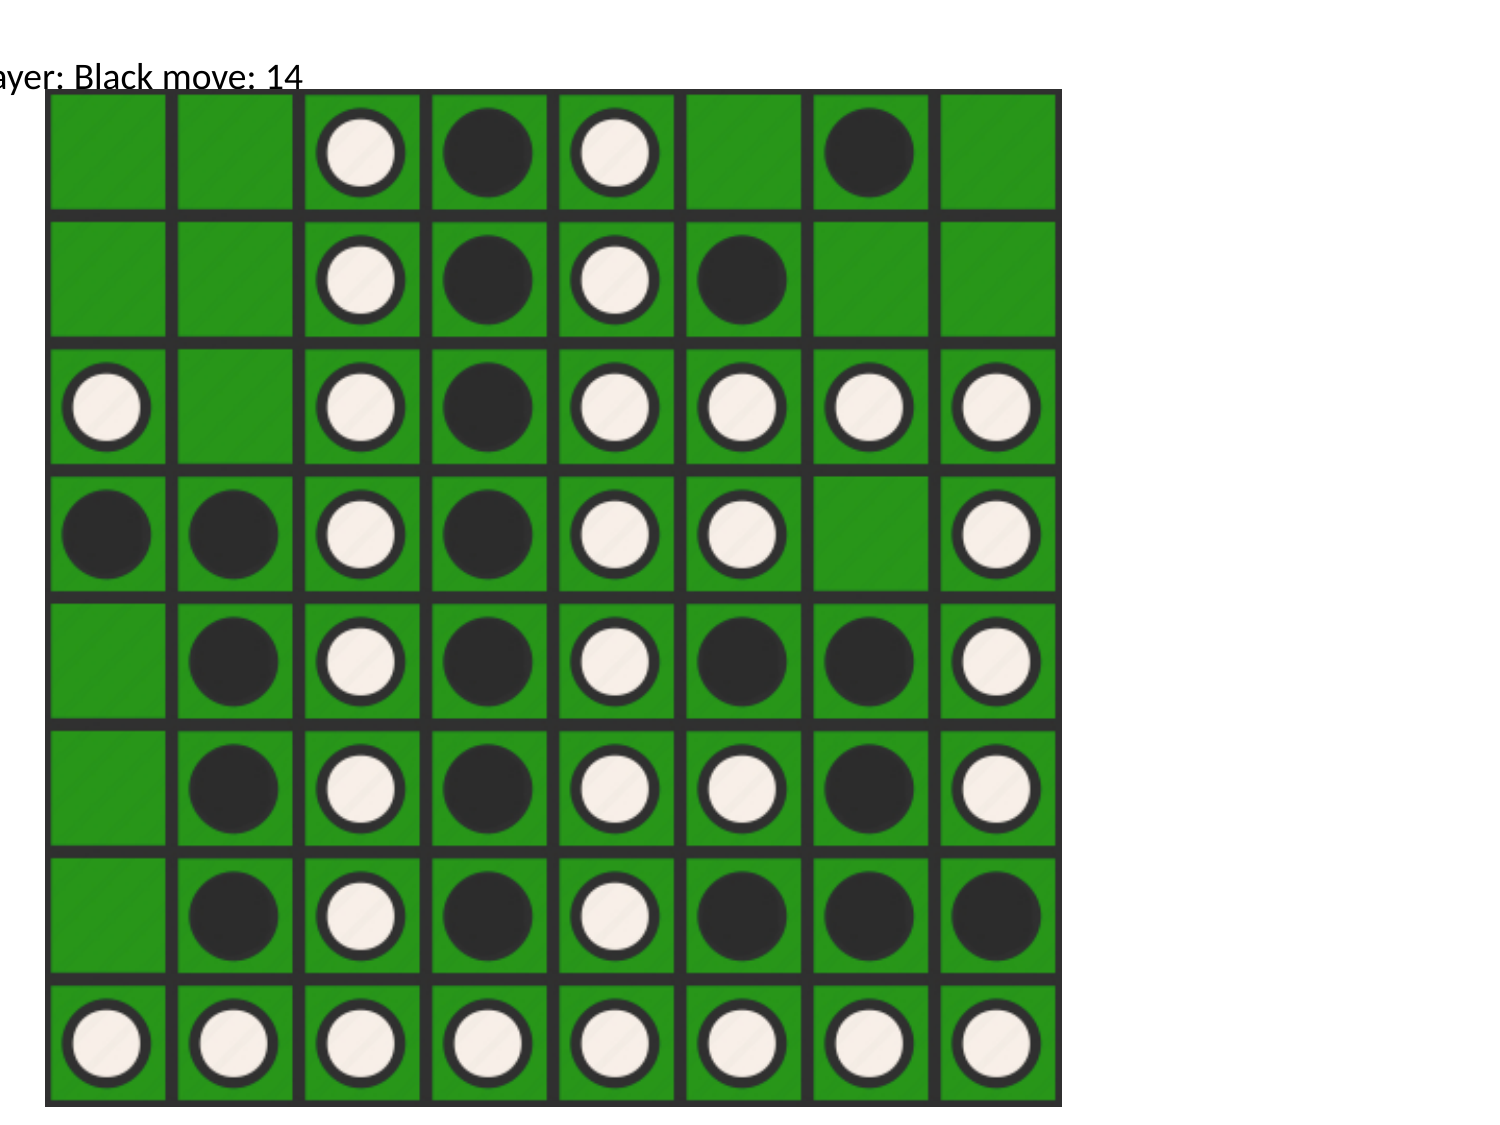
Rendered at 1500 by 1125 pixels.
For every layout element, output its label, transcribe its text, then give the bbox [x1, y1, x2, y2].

text_box turn: 47 player: Black move: 14 [0, 44, 319, 105]
picture [44, 89, 1062, 1107]
